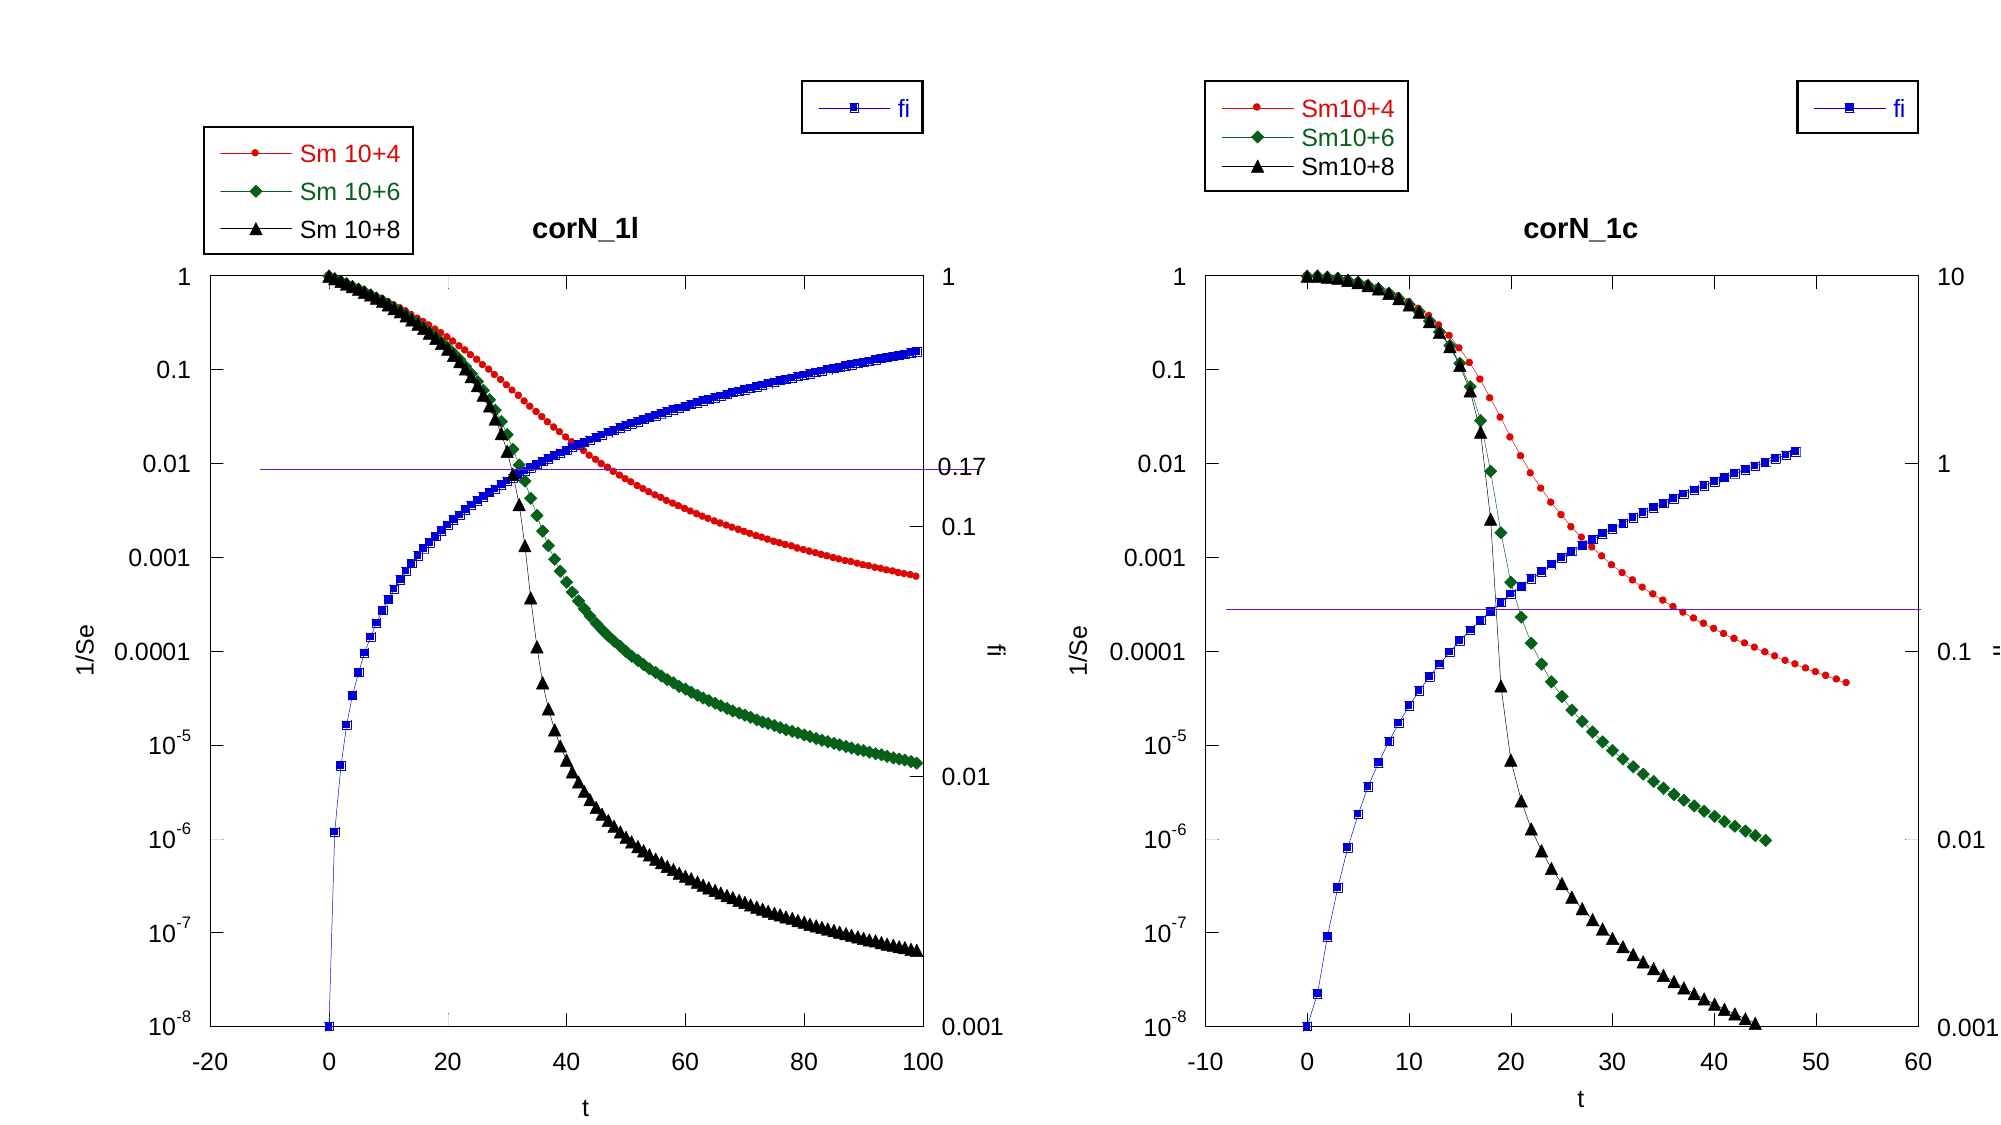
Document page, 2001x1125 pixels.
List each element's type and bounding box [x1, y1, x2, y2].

picture [59, 71, 1022, 1125]
picture [1053, 71, 2000, 1125]
